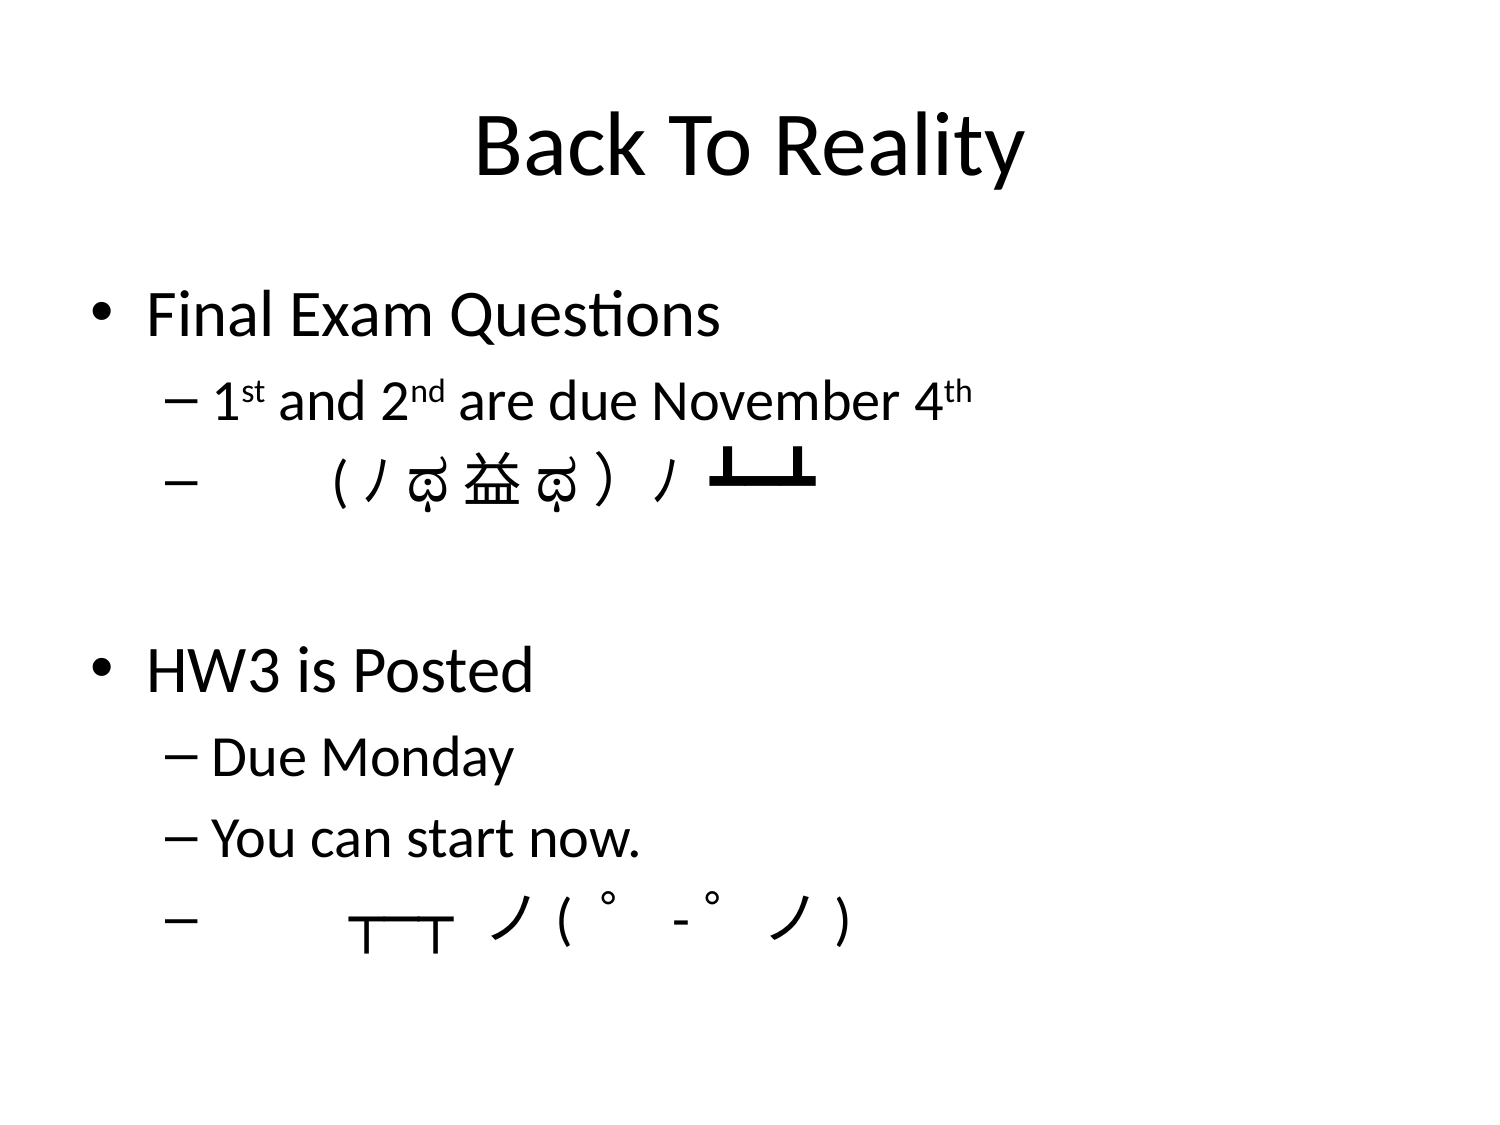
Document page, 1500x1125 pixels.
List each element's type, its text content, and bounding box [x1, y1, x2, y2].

title Back To Reality [75, 45, 1425, 233]
list Final Exam Questions 1st and 2nd are due November 4th (ﾉಥ益ಥ）ﾉ﻿ ┻━┻ HW3 is Posted Due Monday You can start now. ┬─┬﻿ ノ( ゜-゜ノ) [75, 262, 1425, 1005]
